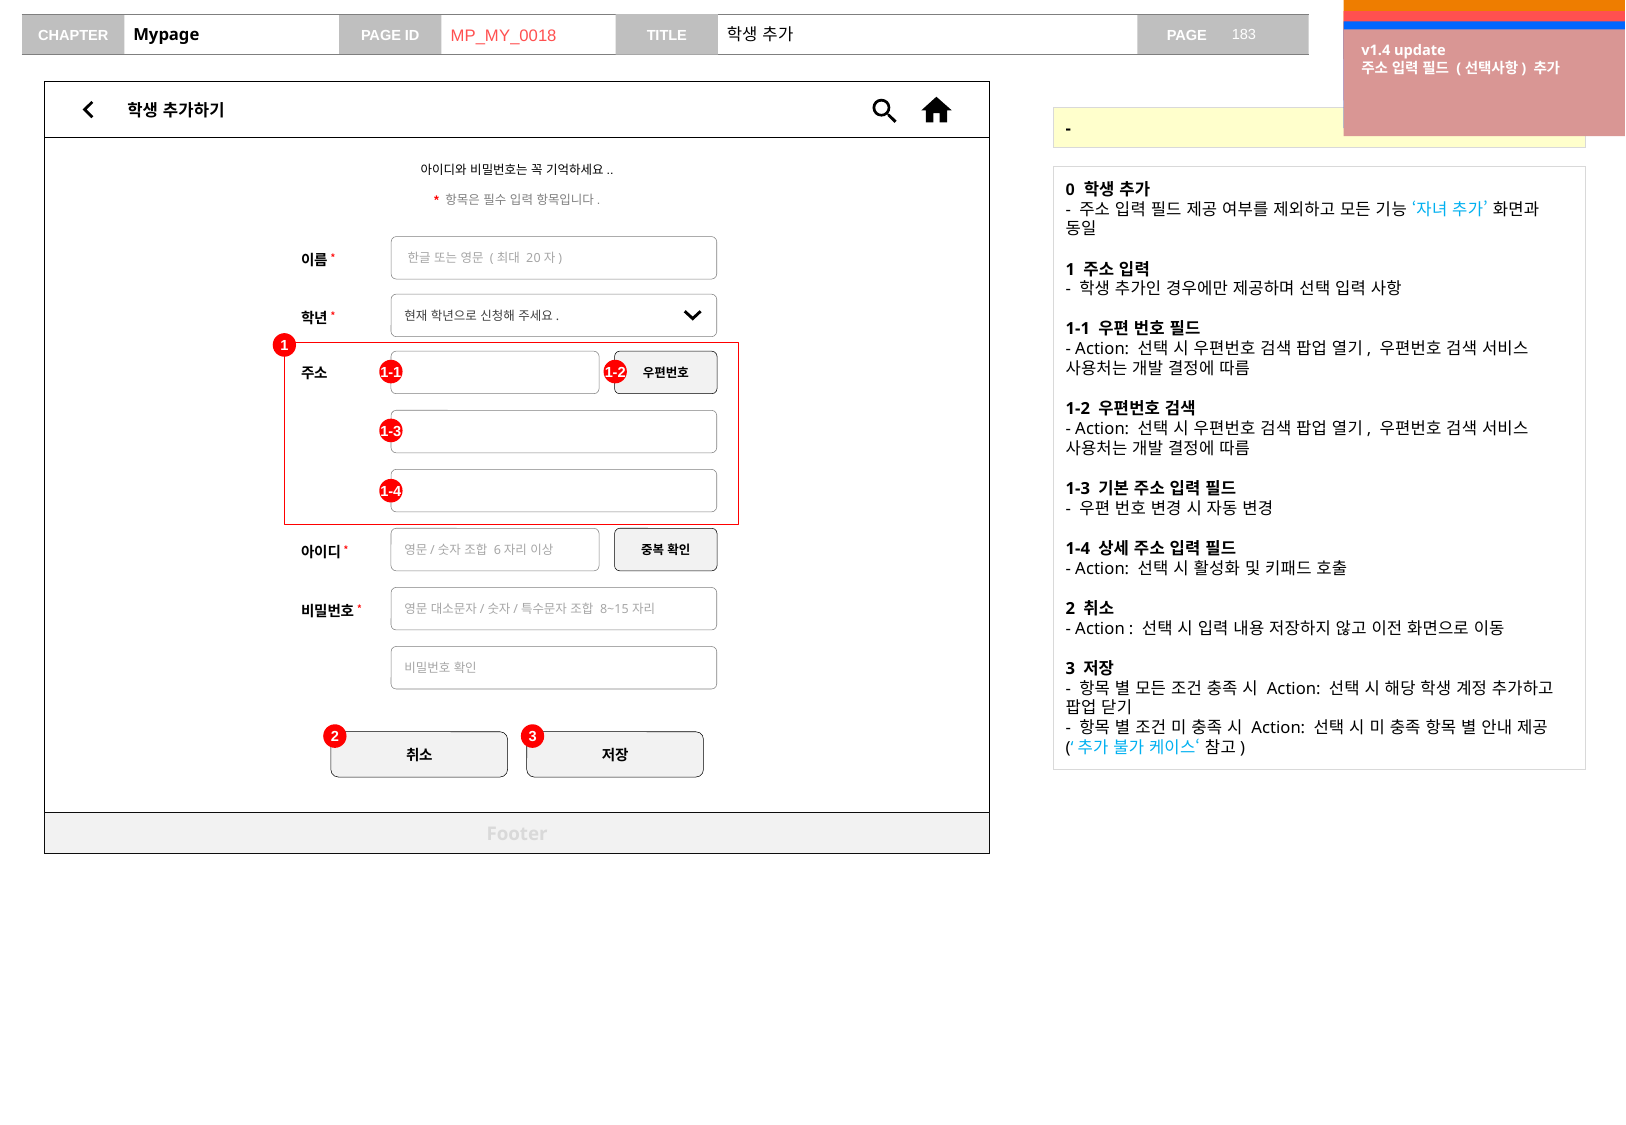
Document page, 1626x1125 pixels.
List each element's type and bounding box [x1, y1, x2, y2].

text_box [1053, 0, 1625, 148]
title [124, 16, 340, 53]
text_box [43, 80, 992, 855]
text_box [1053, 166, 1586, 770]
list [717, 16, 1138, 53]
list [441, 16, 616, 53]
